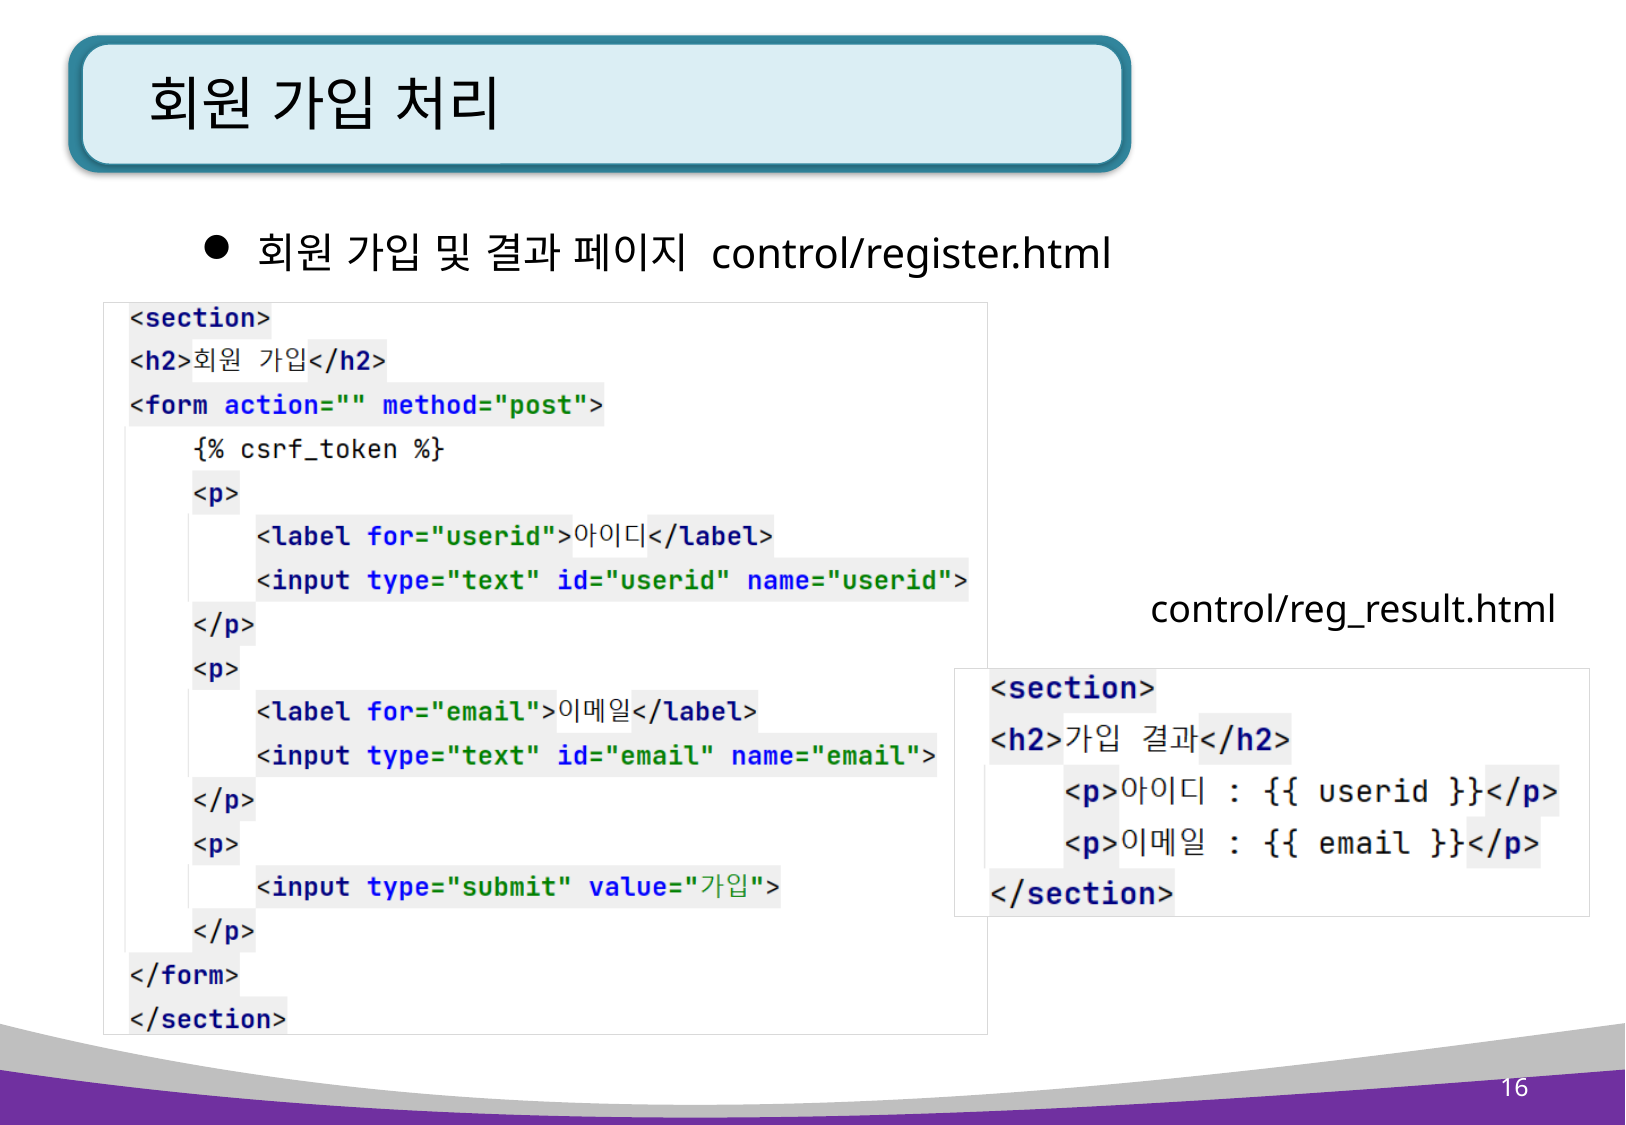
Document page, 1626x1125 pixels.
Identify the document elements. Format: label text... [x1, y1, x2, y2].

title 회원 가입 처리 [103, 32, 1121, 173]
picture [103, 302, 1590, 1036]
text_box 회원 가입 및 결과 페이지 control/register.html [186, 219, 1321, 285]
text_box control/reg_result.html [1135, 577, 1582, 638]
slide_number 16 [1452, 1058, 1544, 1119]
